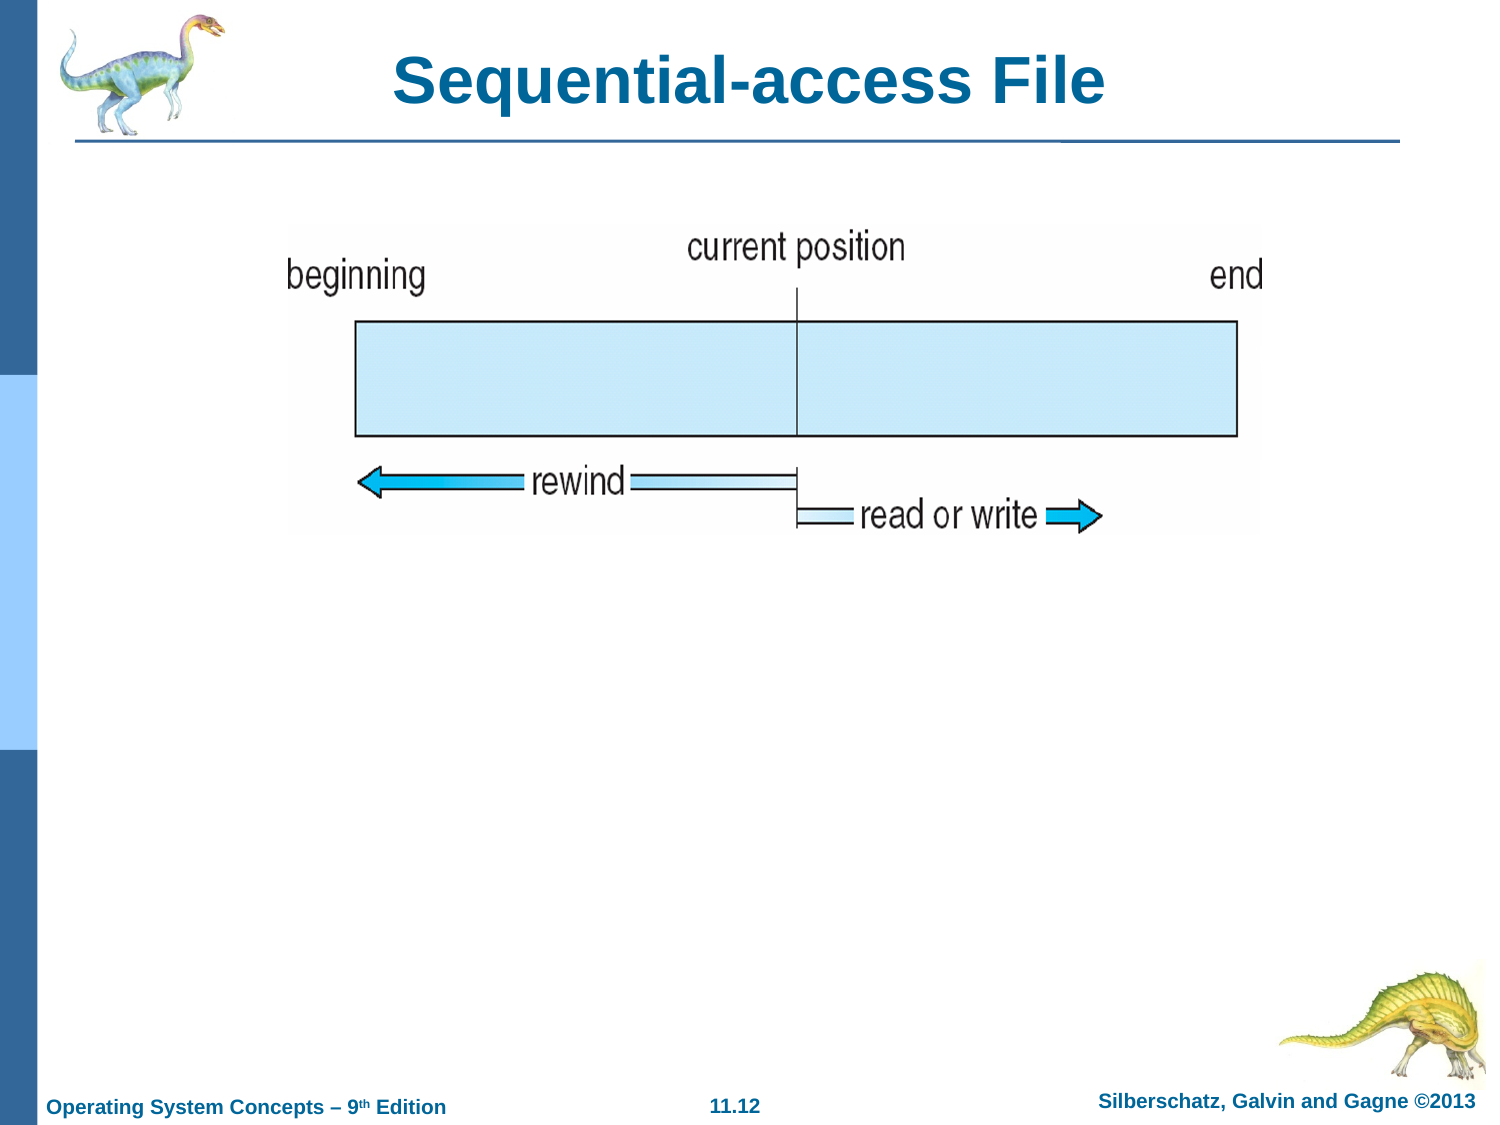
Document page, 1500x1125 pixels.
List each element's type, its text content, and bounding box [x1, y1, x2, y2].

picture [1275, 959, 1486, 1090]
picture [288, 222, 1265, 536]
title Sequential-access File [74, 29, 1426, 125]
picture [46, 0, 243, 149]
